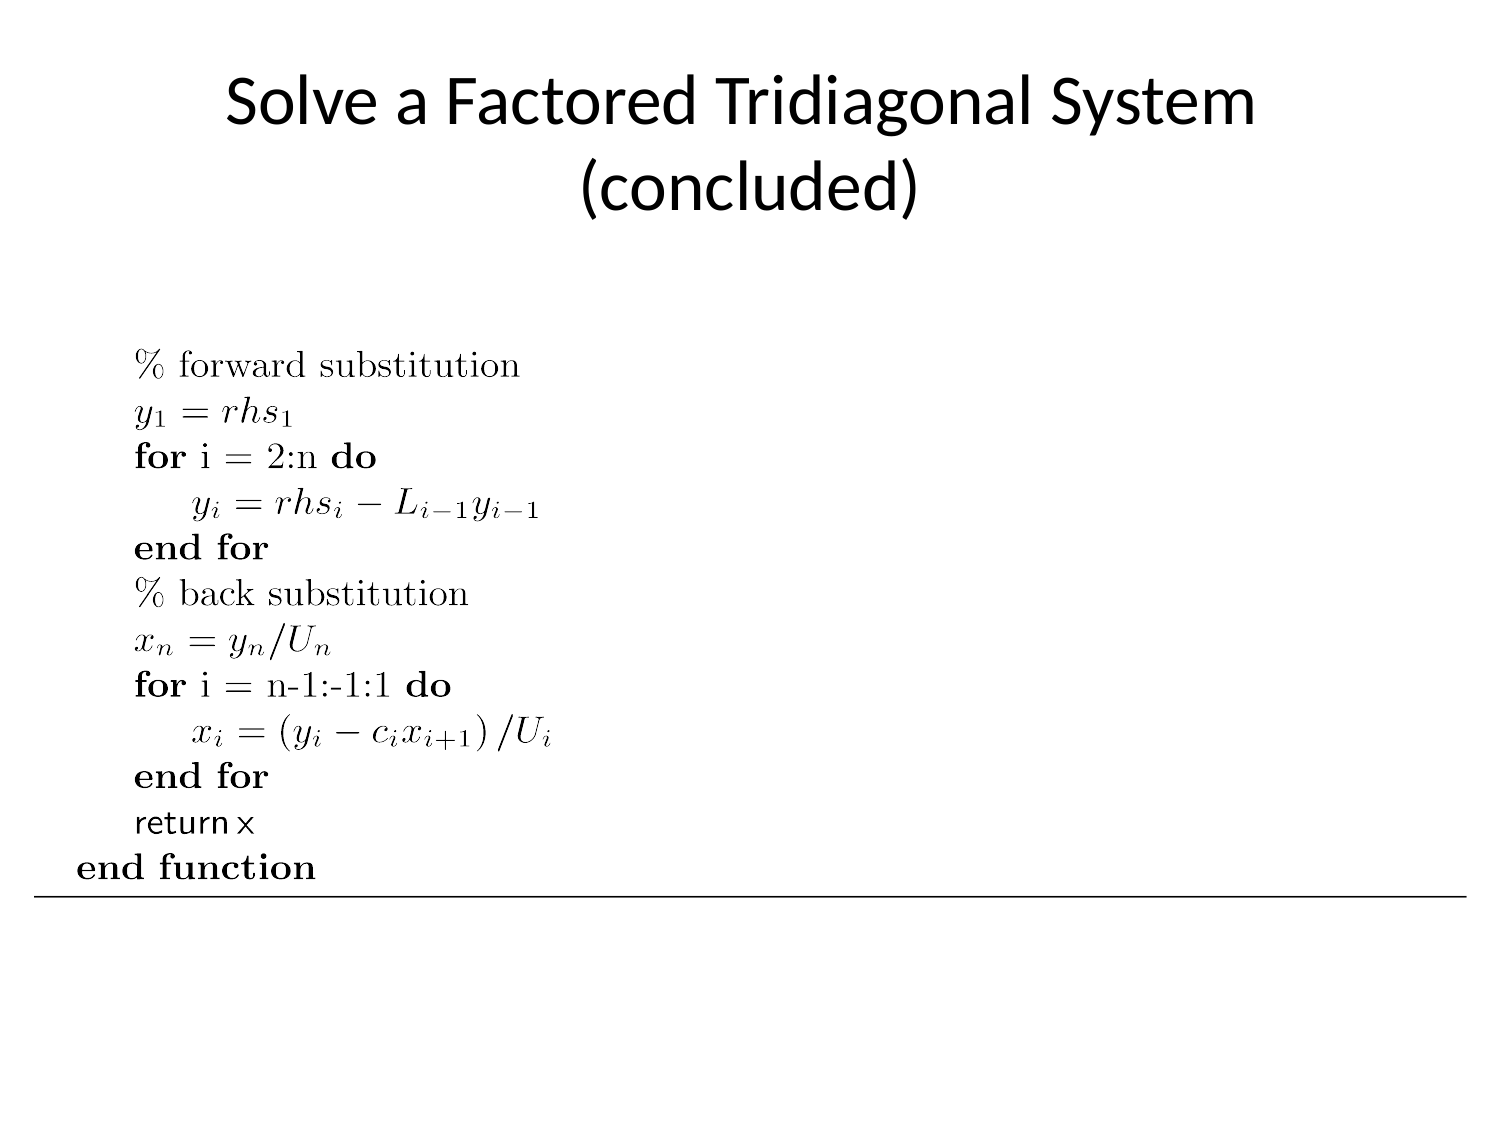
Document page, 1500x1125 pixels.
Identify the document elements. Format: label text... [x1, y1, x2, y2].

picture [30, 344, 1469, 902]
title Solve a Factored Tridiagonal System (concluded) [75, 45, 1425, 233]
